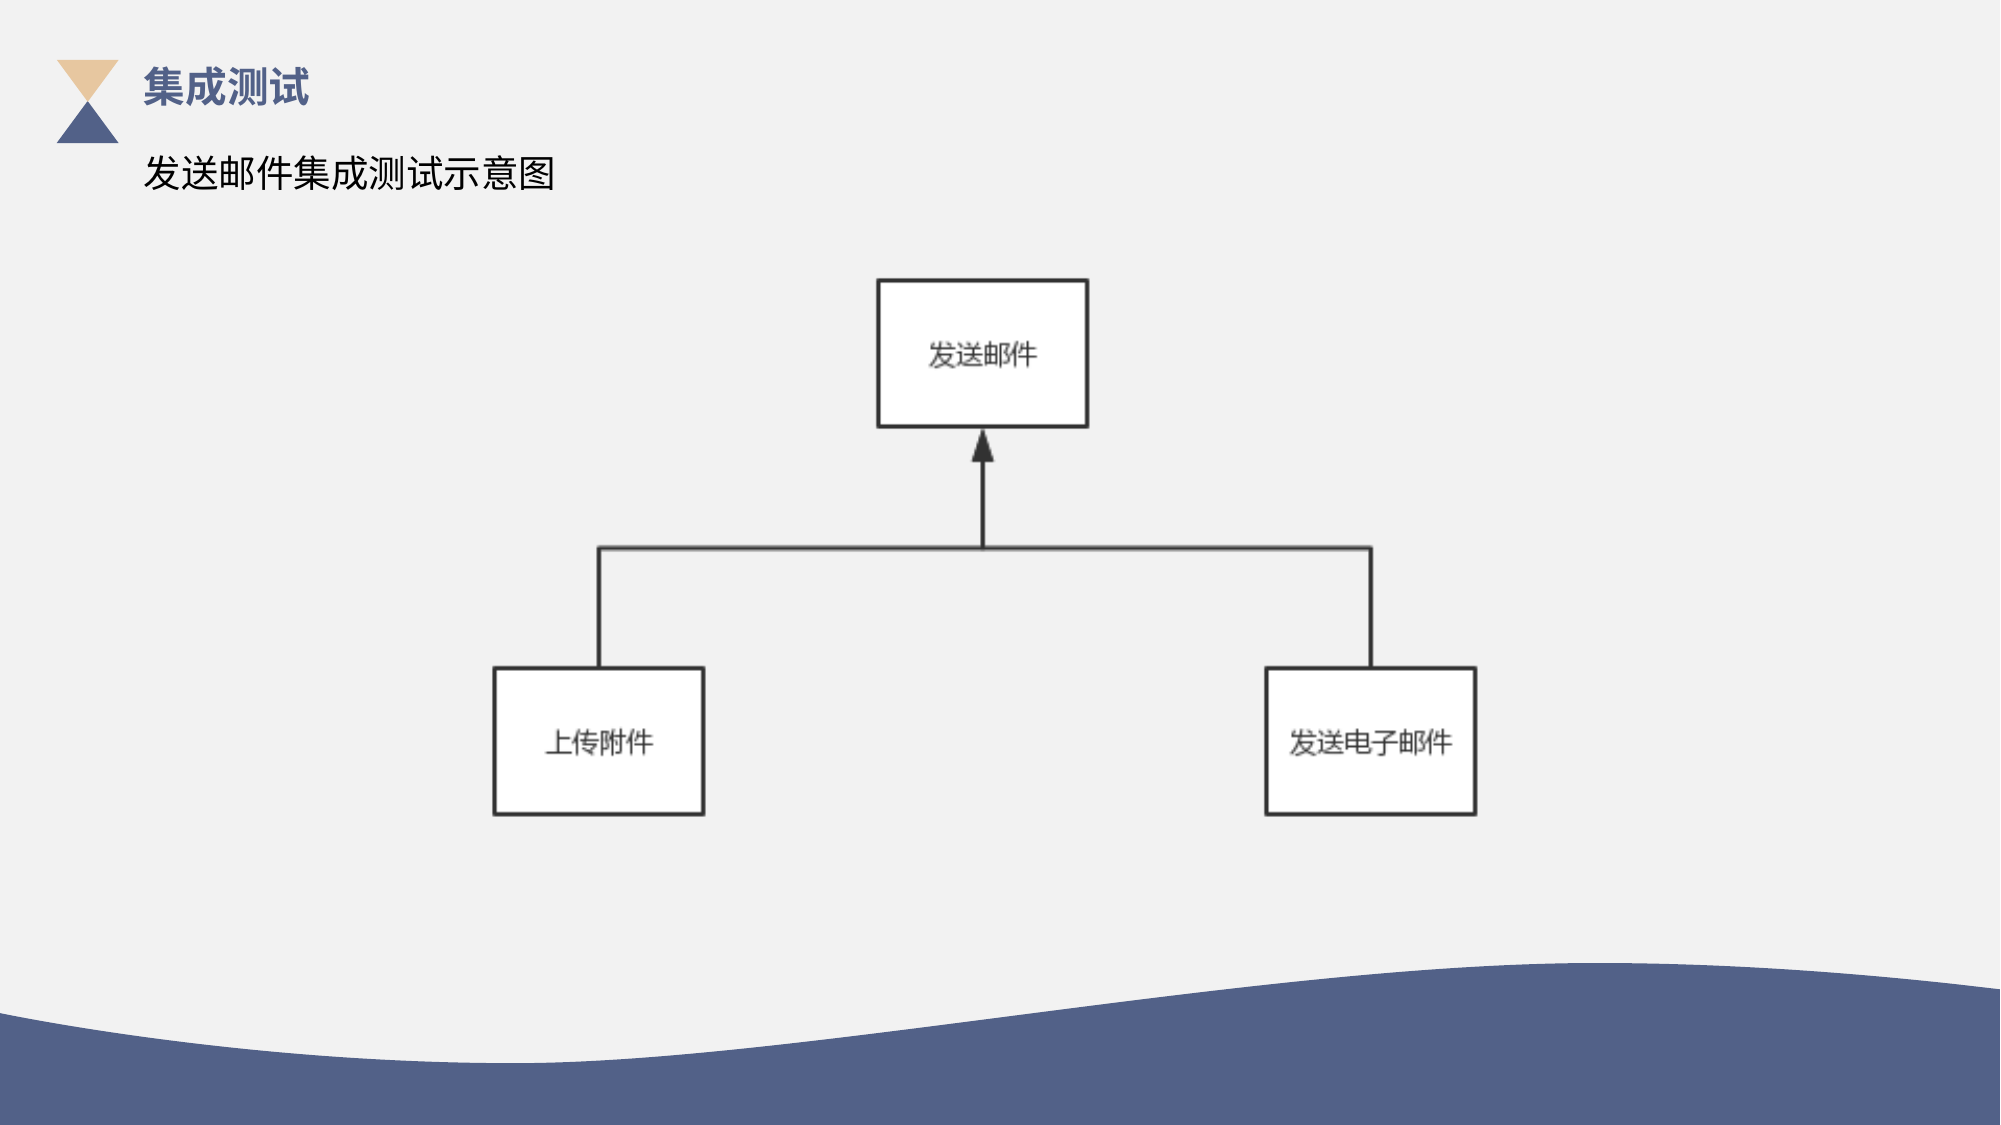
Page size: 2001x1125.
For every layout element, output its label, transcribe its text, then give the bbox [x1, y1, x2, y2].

picture [395, 181, 1605, 944]
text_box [56, 52, 397, 143]
text_box 发送邮件集成测试示意图 [128, 142, 602, 203]
